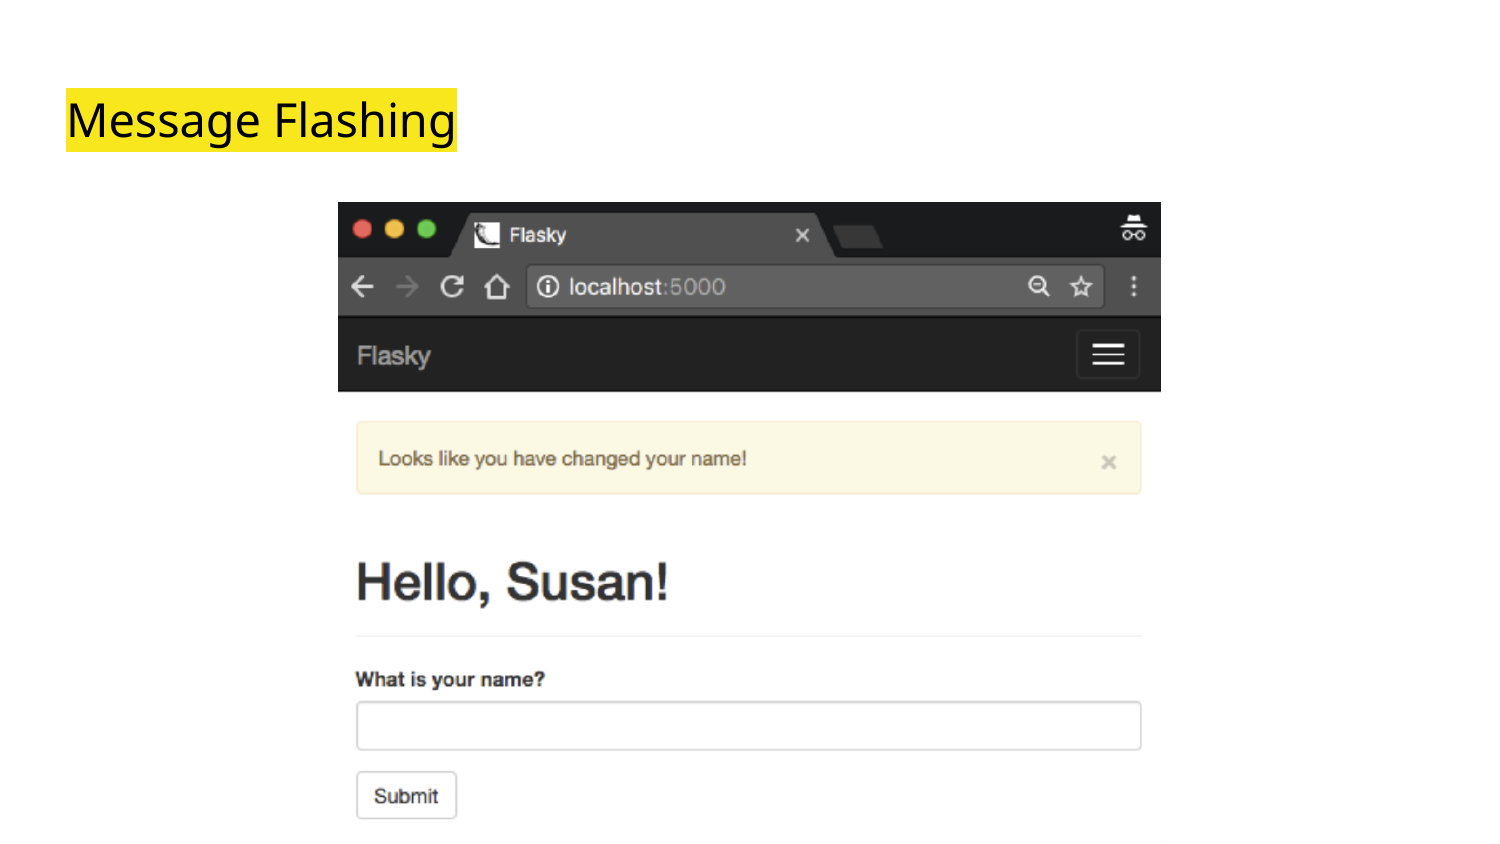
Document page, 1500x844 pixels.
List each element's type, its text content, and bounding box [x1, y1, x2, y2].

title Message Flashing [51, 72, 1449, 167]
picture [338, 202, 1162, 844]
